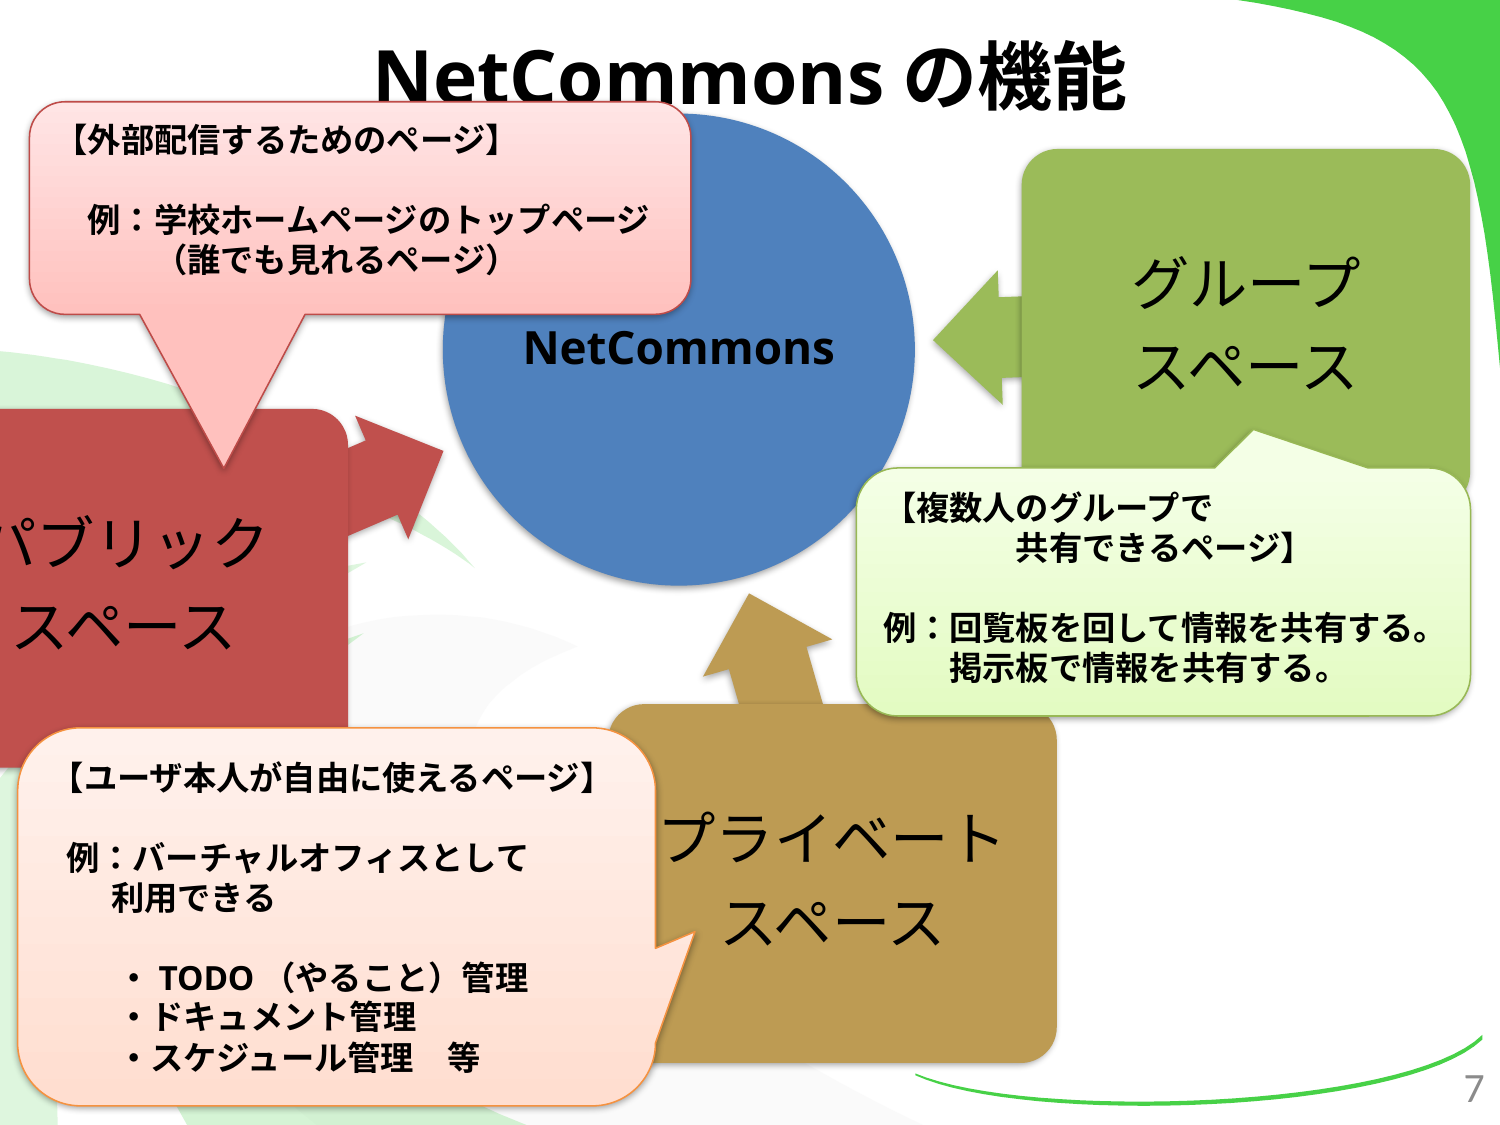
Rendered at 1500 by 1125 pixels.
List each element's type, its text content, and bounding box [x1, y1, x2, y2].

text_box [0, 77, 1500, 1125]
text_box NetCommonsの機能 [74, 0, 1425, 76]
